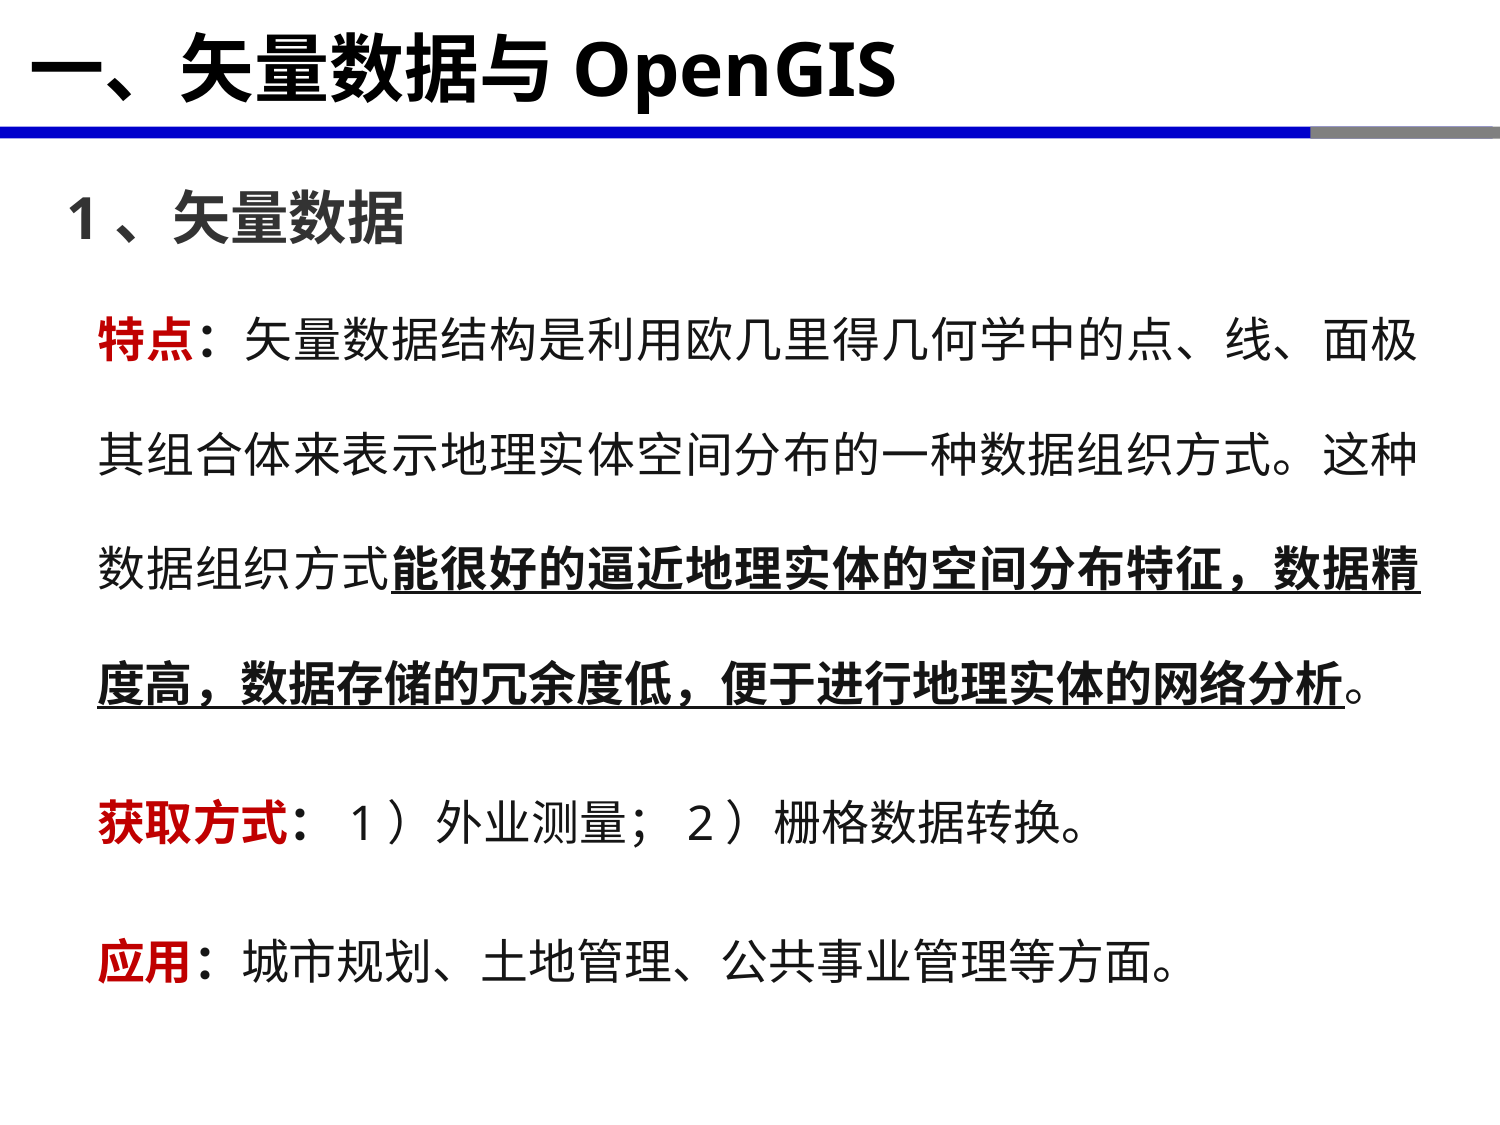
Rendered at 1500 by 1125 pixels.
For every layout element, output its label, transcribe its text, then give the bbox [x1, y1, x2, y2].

text_box 1、矢量数据 [52, 138, 1448, 259]
title 一、矢量数据与OpenGIS [0, 1, 1479, 132]
text_box 特点：矢量数据结构是利用欧几里得几何学中的点、线、面极其组合体来表示地理实体空间分布的一种数据组织方式。这种数据组织方式能很好的逼近地理实体的空间分布特征，数据精度高，数据存储的冗余度低，便于进行地理实体的网络分析。 获取方式：1）外业测量；2）栅格数据转换。 应用：城市规划、土地管理、公共事业管理等方面。 [82, 244, 1436, 997]
